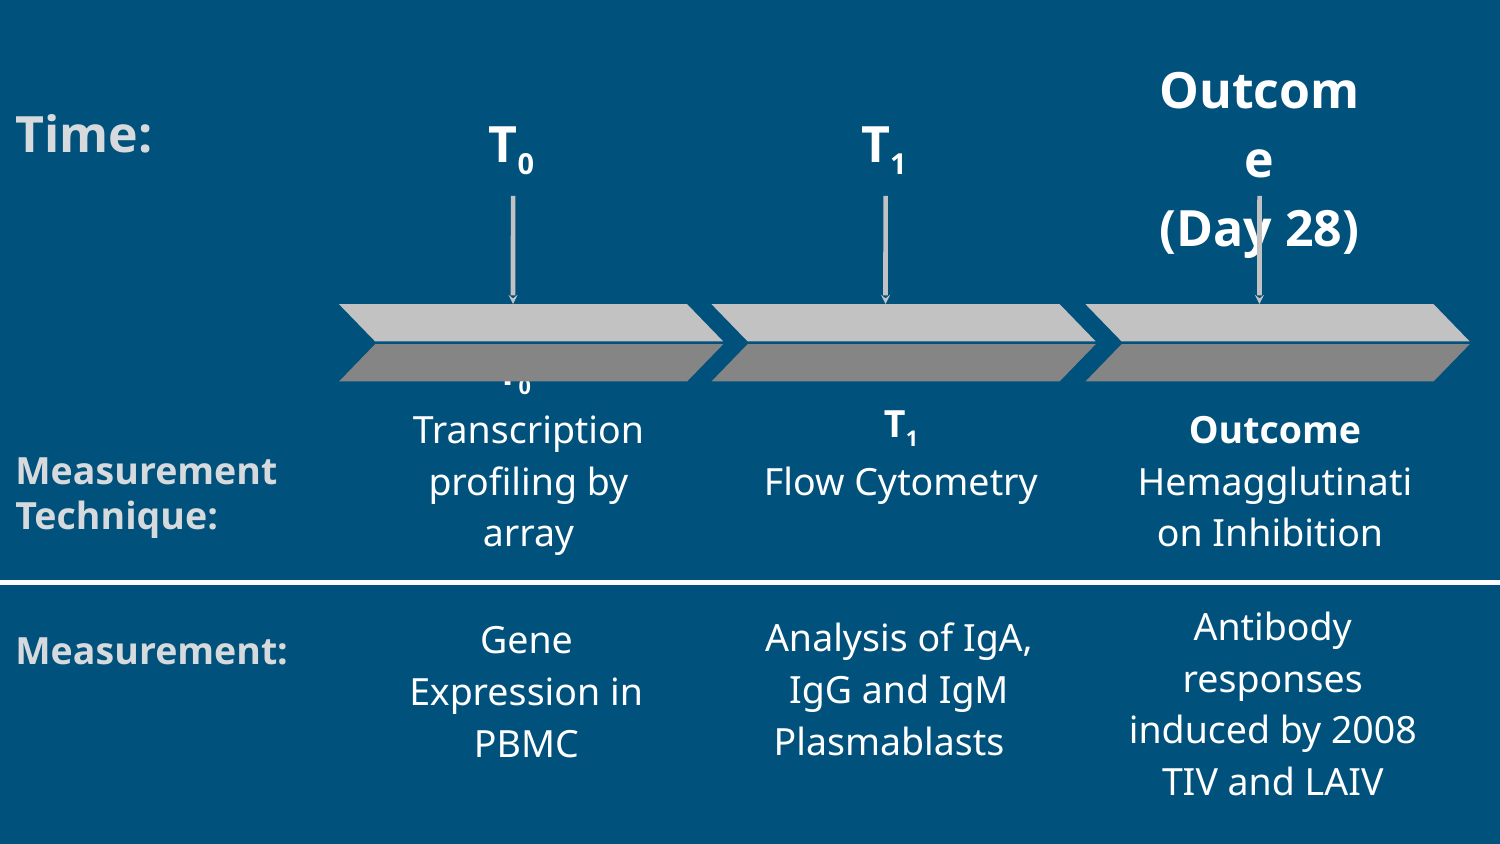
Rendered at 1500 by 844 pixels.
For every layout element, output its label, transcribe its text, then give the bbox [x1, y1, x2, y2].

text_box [338, 86, 710, 581]
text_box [338, 590, 706, 803]
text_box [711, 590, 1080, 803]
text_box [1085, 590, 1470, 803]
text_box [1085, 34, 1470, 581]
text_box Time: Measurement Technique: Measurement: [0, 87, 336, 580]
text_box Time: Measurement Technique: Measurement: [0, 589, 333, 803]
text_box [711, 86, 1080, 581]
